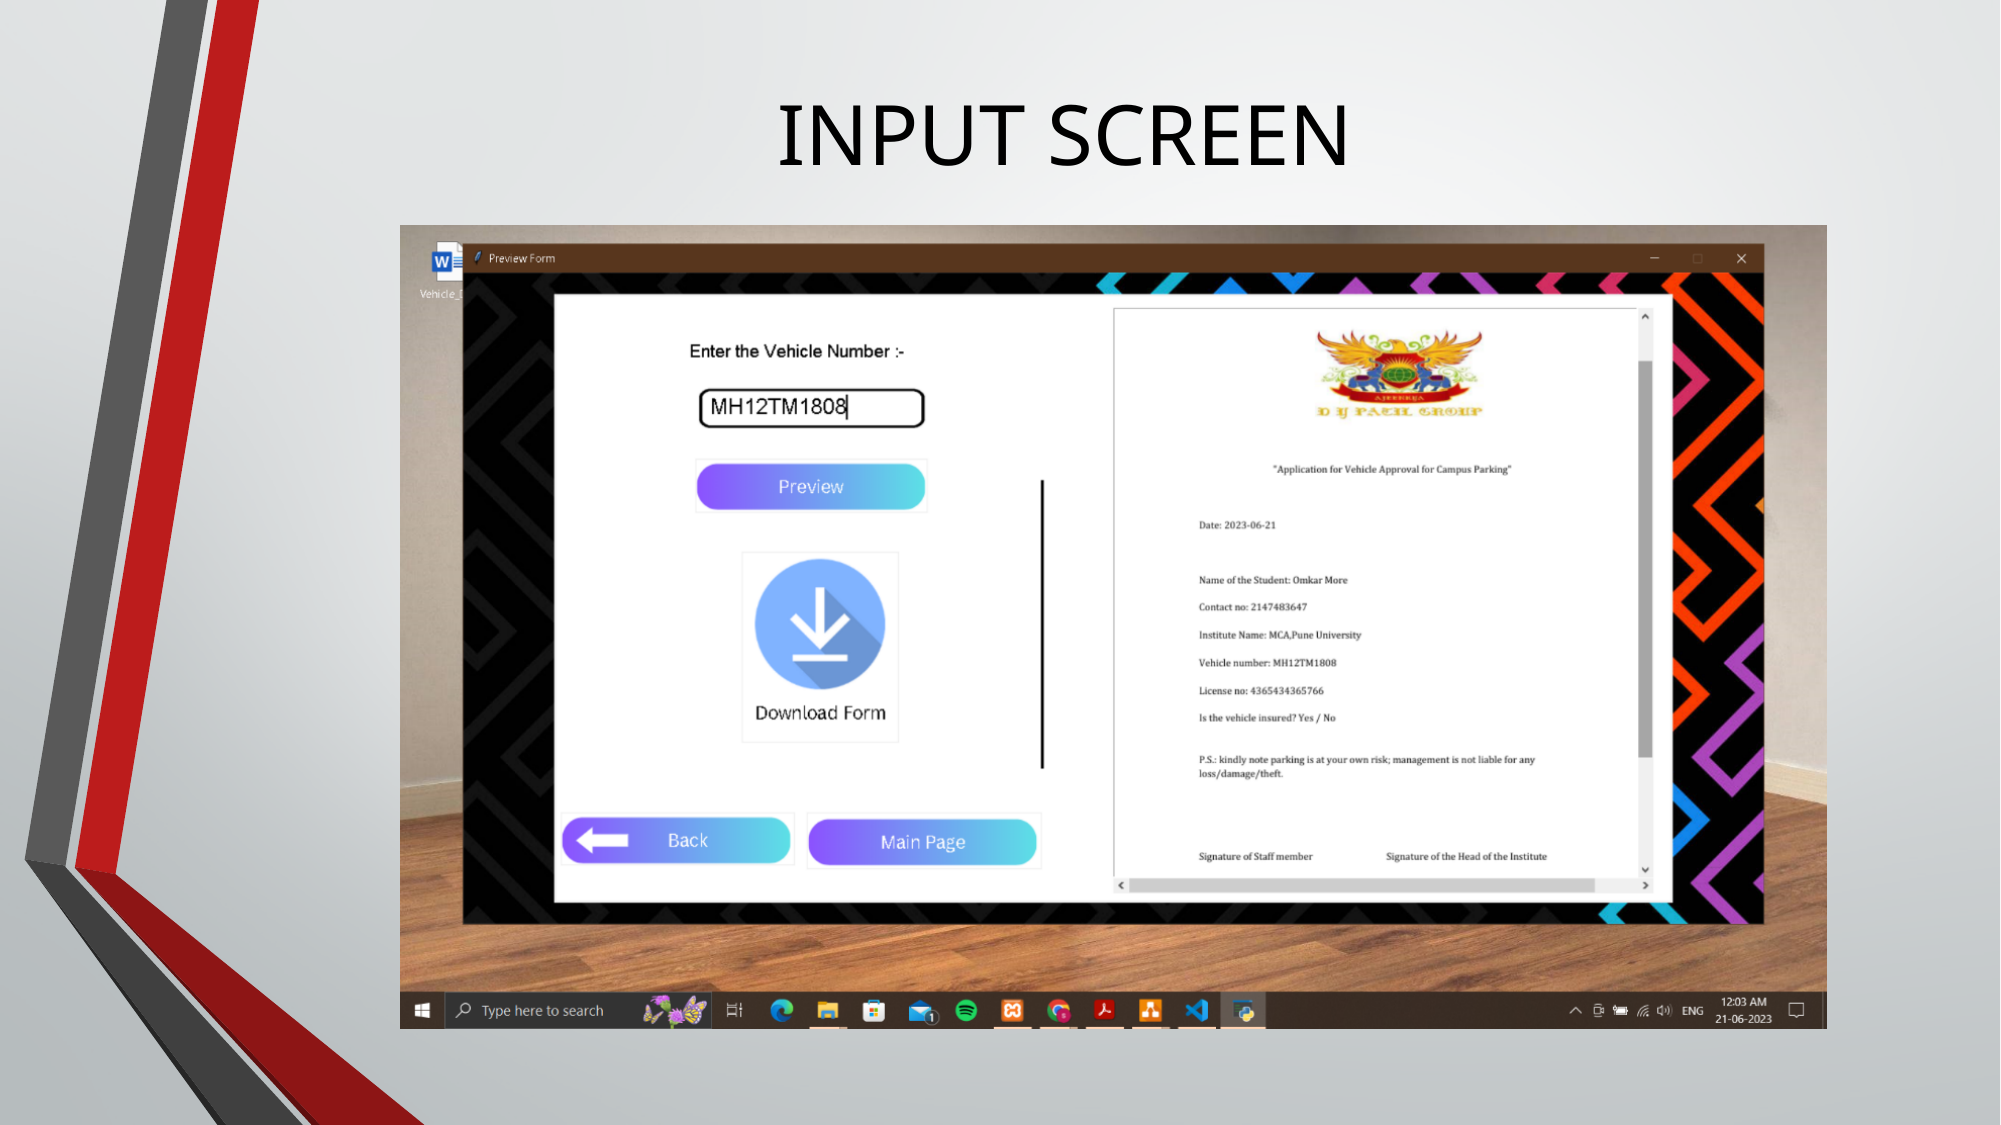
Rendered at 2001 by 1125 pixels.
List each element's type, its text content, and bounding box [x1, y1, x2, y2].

title INPUT SCREEN [243, 54, 1887, 210]
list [399, 225, 1827, 1029]
